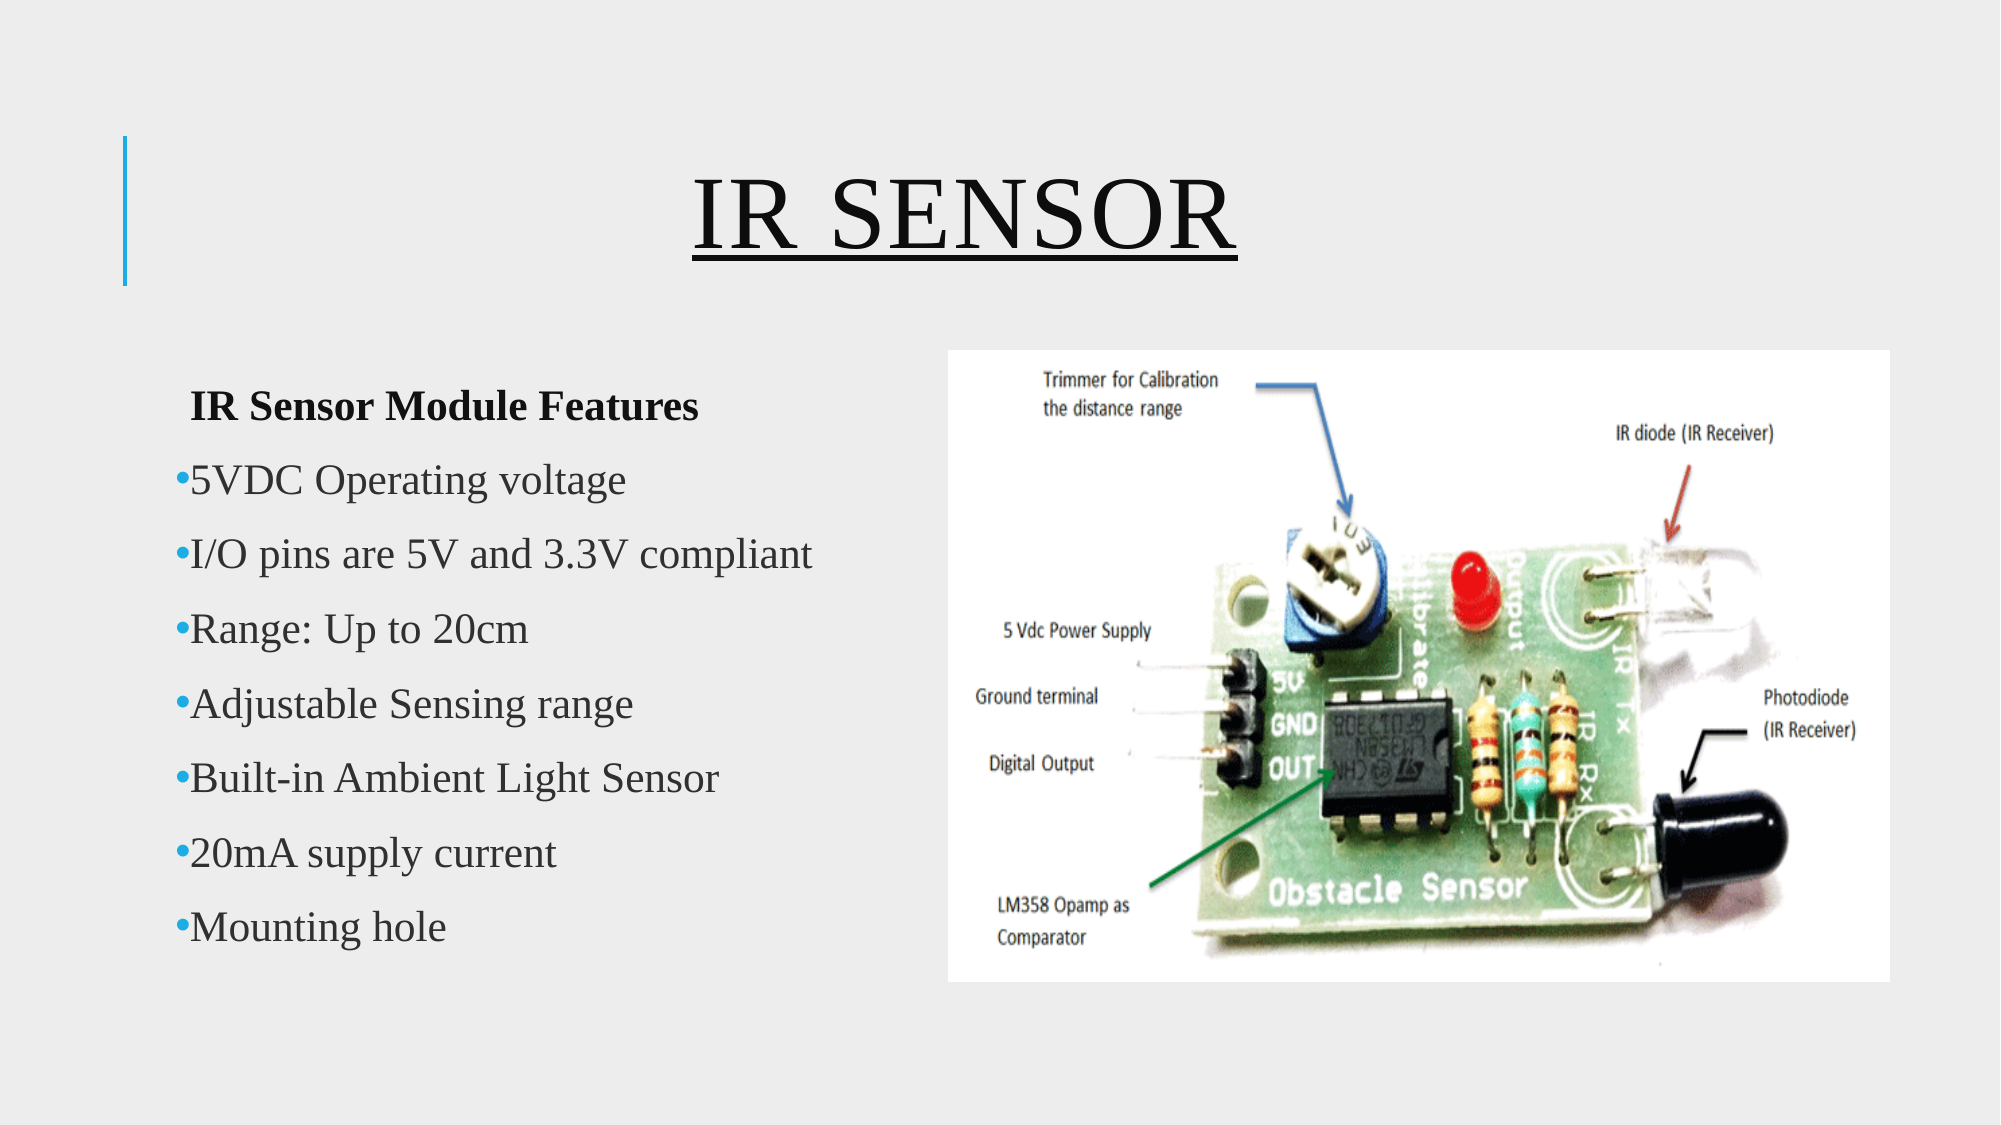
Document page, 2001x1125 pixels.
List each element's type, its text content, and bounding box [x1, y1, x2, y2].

title Ir sensor [168, 96, 1763, 342]
list IR Sensor Module Features 5VDC Operating voltage I/O pins are 5V and 3.3V compliant Range: Up to 20cm Adjustable Sensing range Built-in Ambient Light Sensor 20mA supply current Mounting hole [168, 375, 948, 1035]
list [947, 350, 1890, 983]
